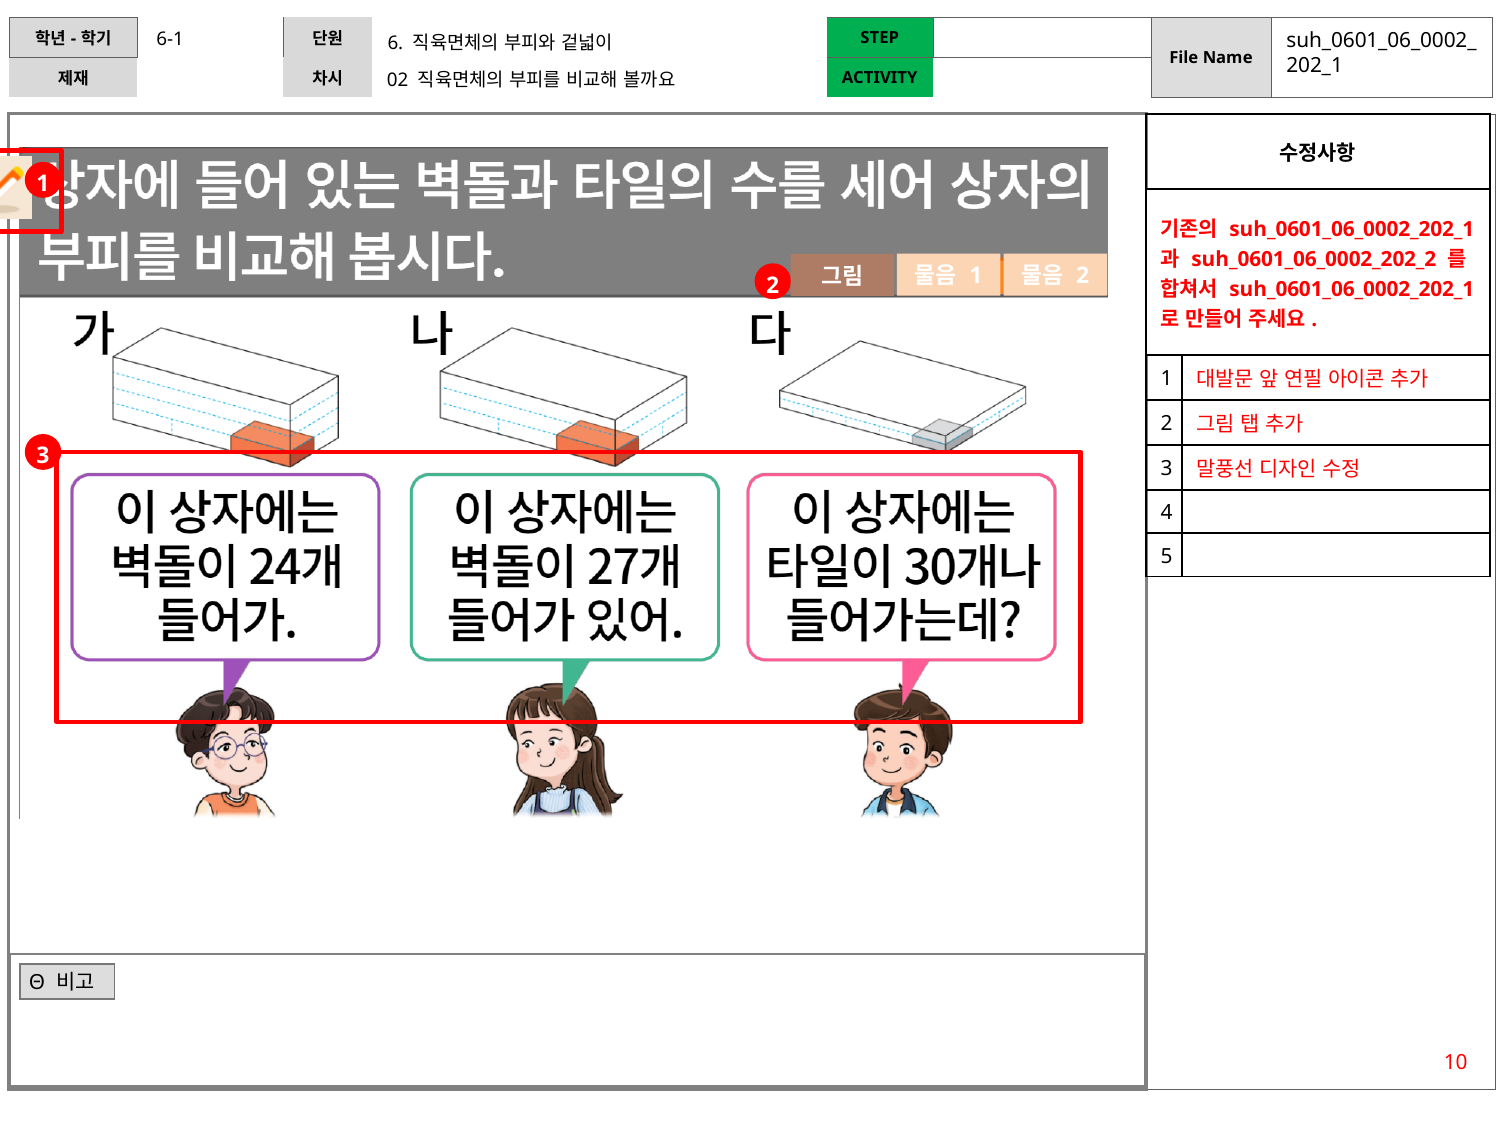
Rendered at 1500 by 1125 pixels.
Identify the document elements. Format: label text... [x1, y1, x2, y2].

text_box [790, 253, 1108, 297]
text_box 02 직육면체의 부피를 비교해 볼까요 [372, 60, 821, 96]
table_cell 2 [1147, 401, 1181, 444]
picture [0, 156, 32, 219]
text_box 6. 직육면체의 부피와 겉넓이 [372, 23, 828, 48]
table_cell [1183, 534, 1489, 576]
table_cell 말풍선 디자인 수정 [1183, 446, 1489, 489]
table_header 수정사항 [1147, 115, 1489, 188]
text_box [0, 227, 13, 234]
text_box suh_0601_06_0002_202_1 [1271, 18, 1500, 84]
table_cell [1183, 491, 1489, 532]
text_box [0, 148, 16, 154]
table_cell 1 [1147, 356, 1181, 399]
text_box 6-1 [141, 18, 284, 55]
table_cell 대발문 앞 연필 아이콘 추가 [1183, 356, 1489, 399]
table_cell 5 [1147, 534, 1181, 576]
table_cell 3 [1147, 446, 1181, 489]
table_cell 그림 탭 추가 [1183, 401, 1489, 444]
table_cell 4 [1147, 491, 1181, 532]
table_cell 기존의 suh_0601_06_0002_202_1 과 suh_0601_06_0002_202_2 를 합쳐서 suh_0601_06_0002_202_1 로 만들어 주세요. [1147, 190, 1489, 354]
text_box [18, 147, 1108, 819]
